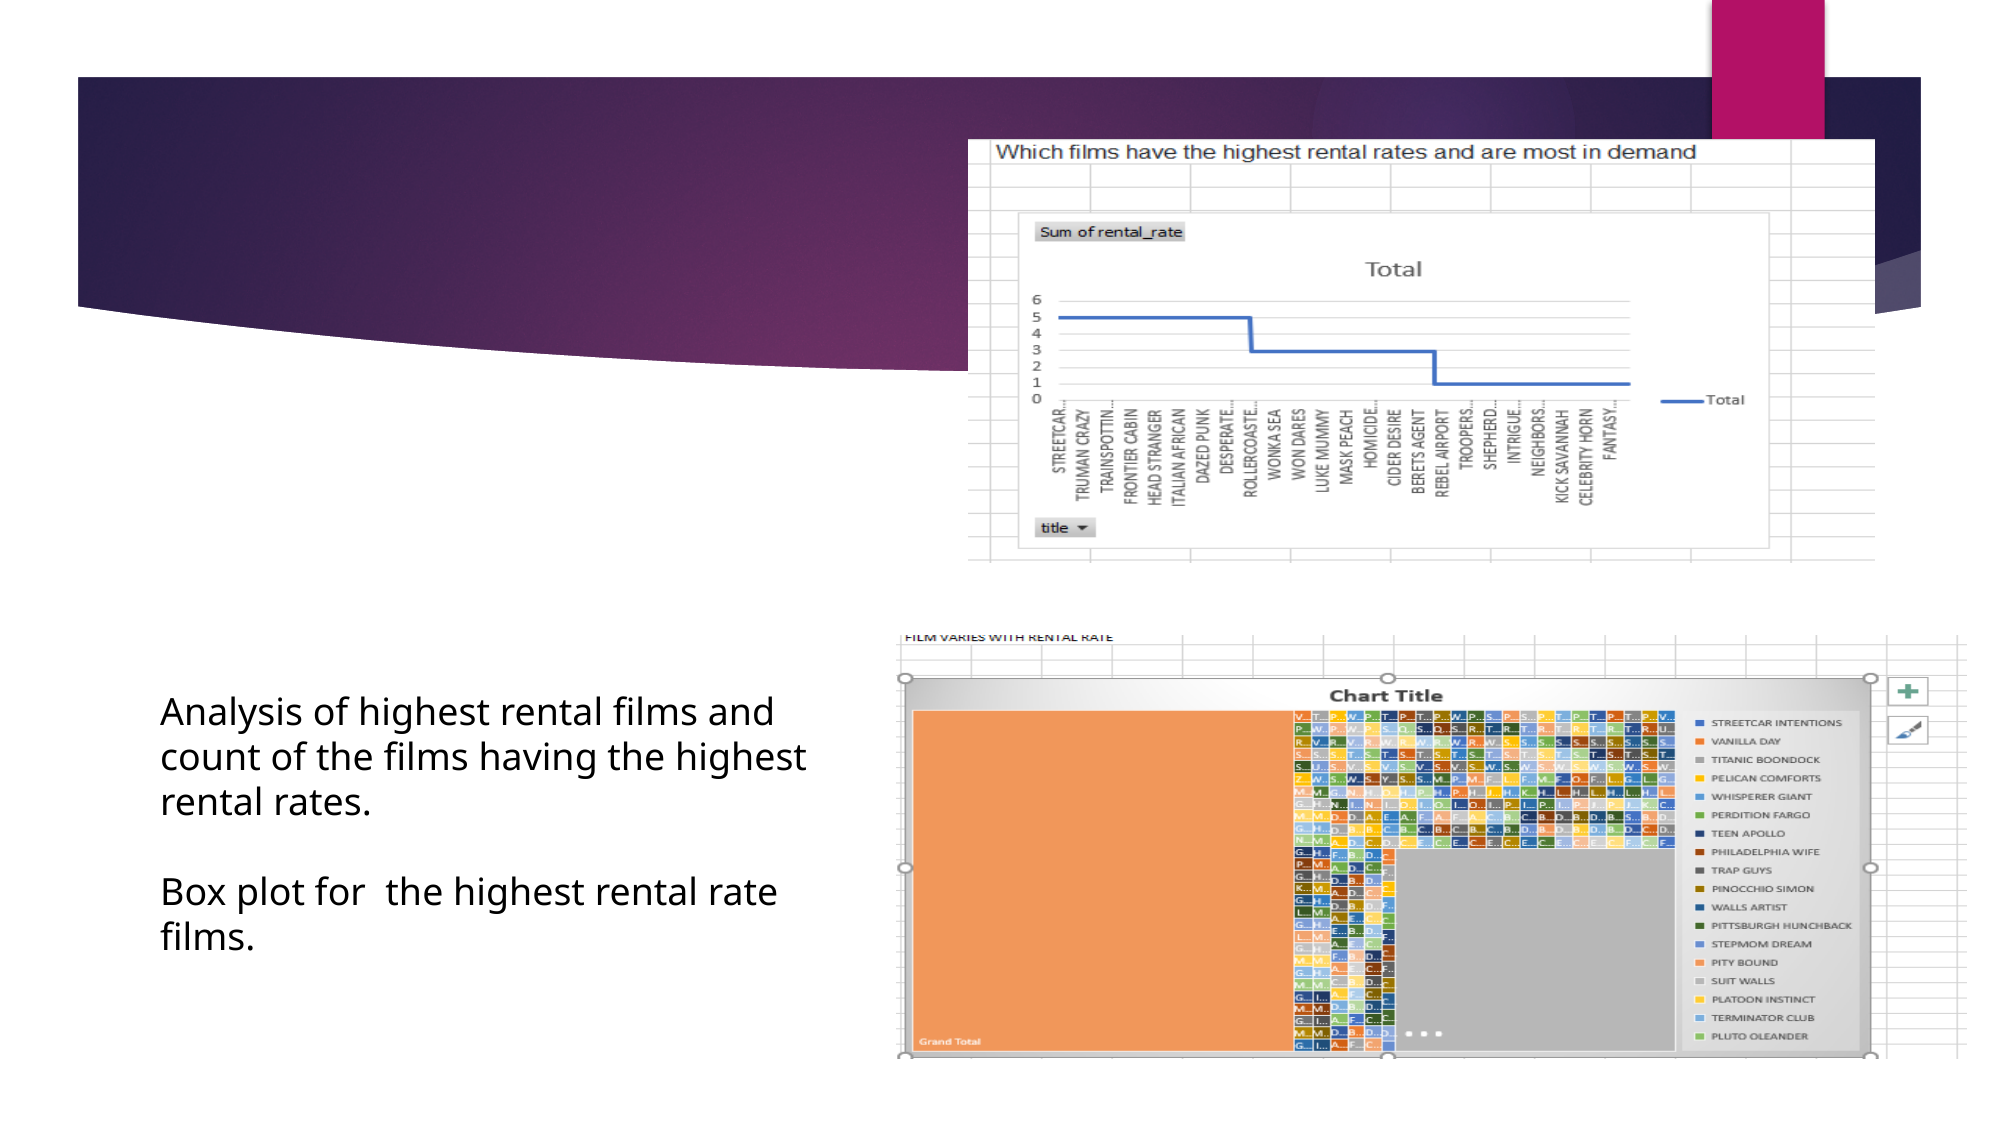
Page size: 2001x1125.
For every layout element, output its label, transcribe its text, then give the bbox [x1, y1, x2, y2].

title [106, 139, 966, 358]
text_box Analysis of highest rental films and count of the films having the highest rental rates. Box plot for the highest rental rate films. [145, 680, 890, 966]
picture [968, 139, 1876, 563]
picture [896, 635, 1967, 1059]
